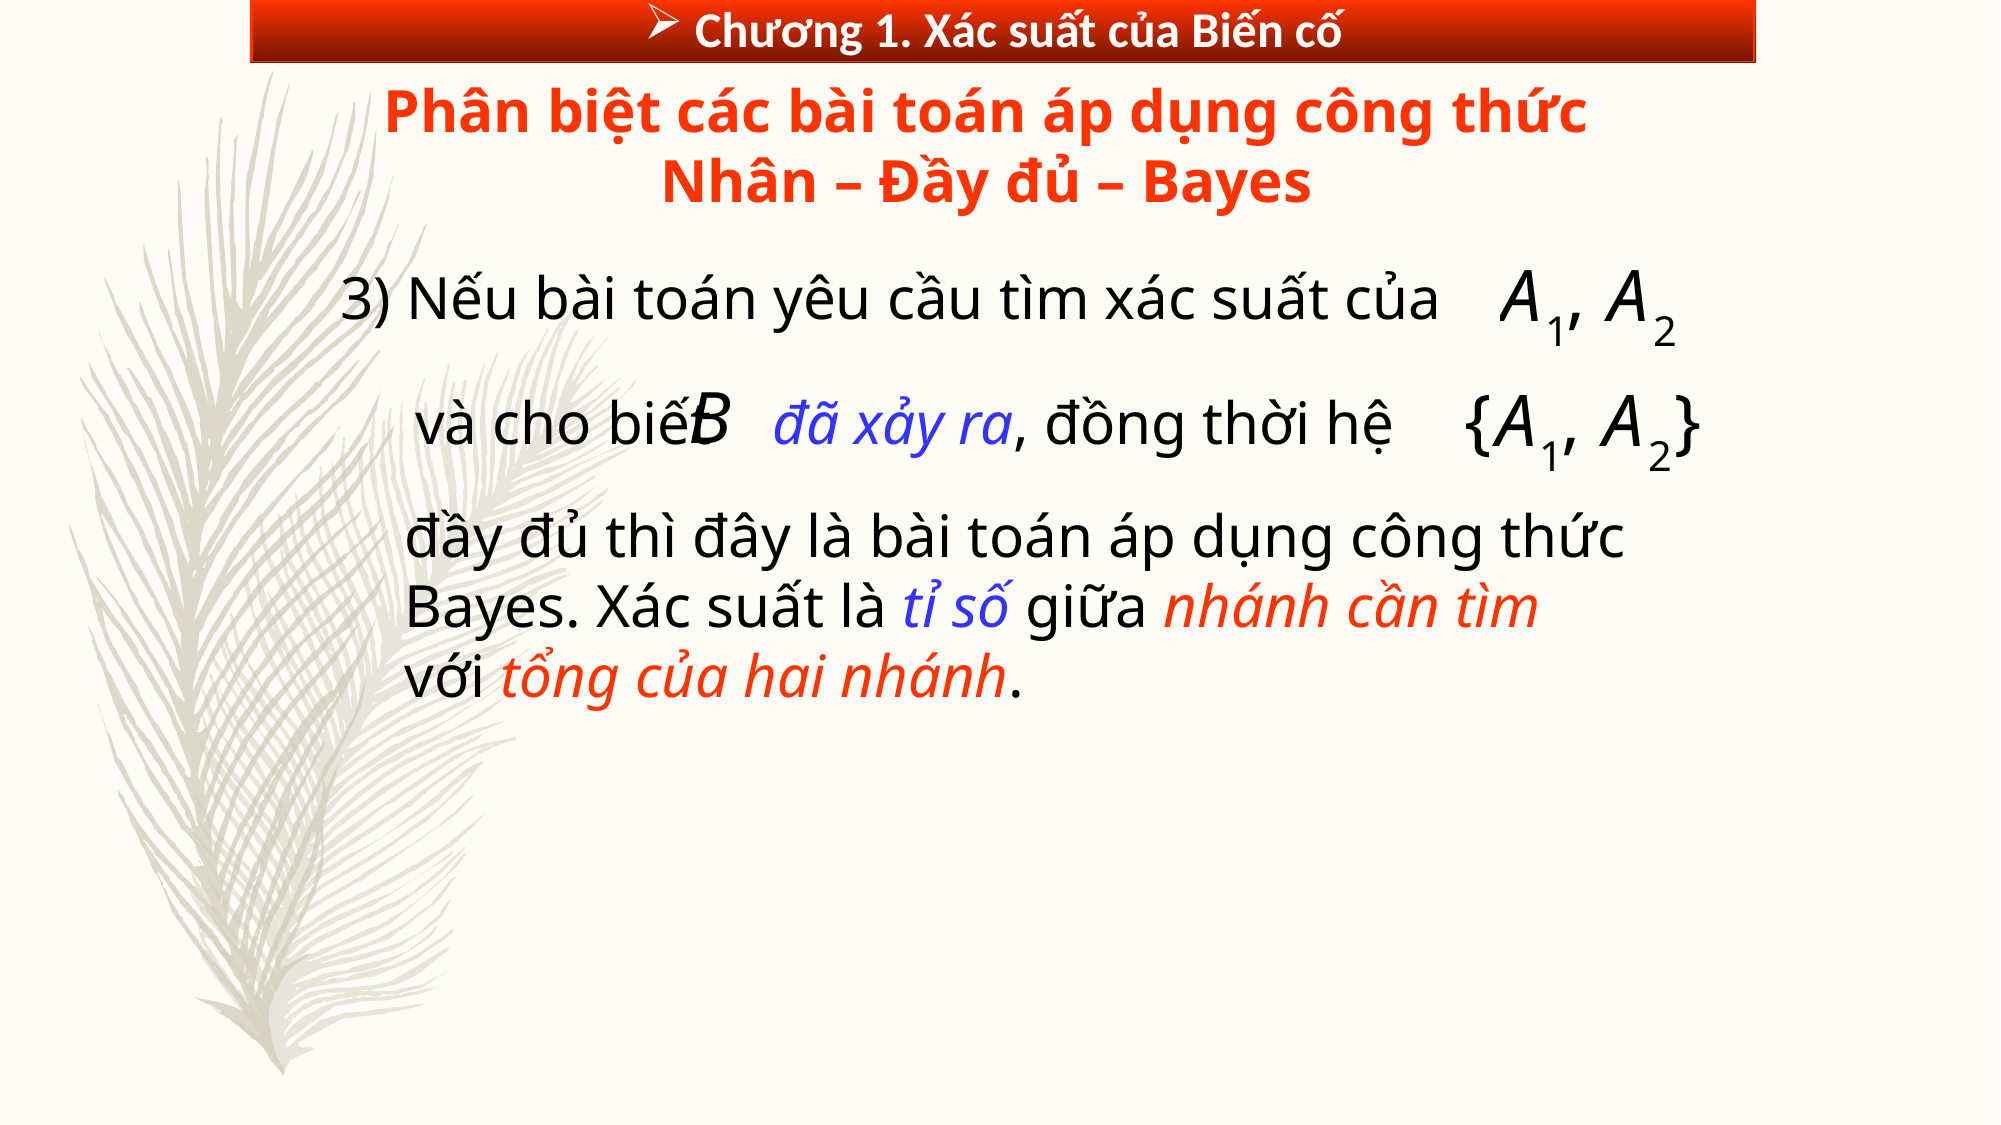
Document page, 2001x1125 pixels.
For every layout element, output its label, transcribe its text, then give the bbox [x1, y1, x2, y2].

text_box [1499, 249, 1680, 366]
text_box đầy đủ thì đây là bài toán áp dụng công thức Bayes. Xác suất là tỉ số giữa nhánh cần tìm với tổng của hai nhánh. [390, 491, 1641, 717]
text_box và cho biết đã xảy ra, đồng thời hệ [400, 378, 1410, 464]
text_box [249, 0, 1757, 63]
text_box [687, 387, 751, 450]
text_box 3) Nếu bài toán yêu cầu tìm xác suất của [325, 253, 1457, 339]
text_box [1464, 374, 1713, 492]
text_box Phân biệt các bài toán áp dụng công thức Nhân – Đầy đủ – Bayes [368, 66, 1604, 221]
